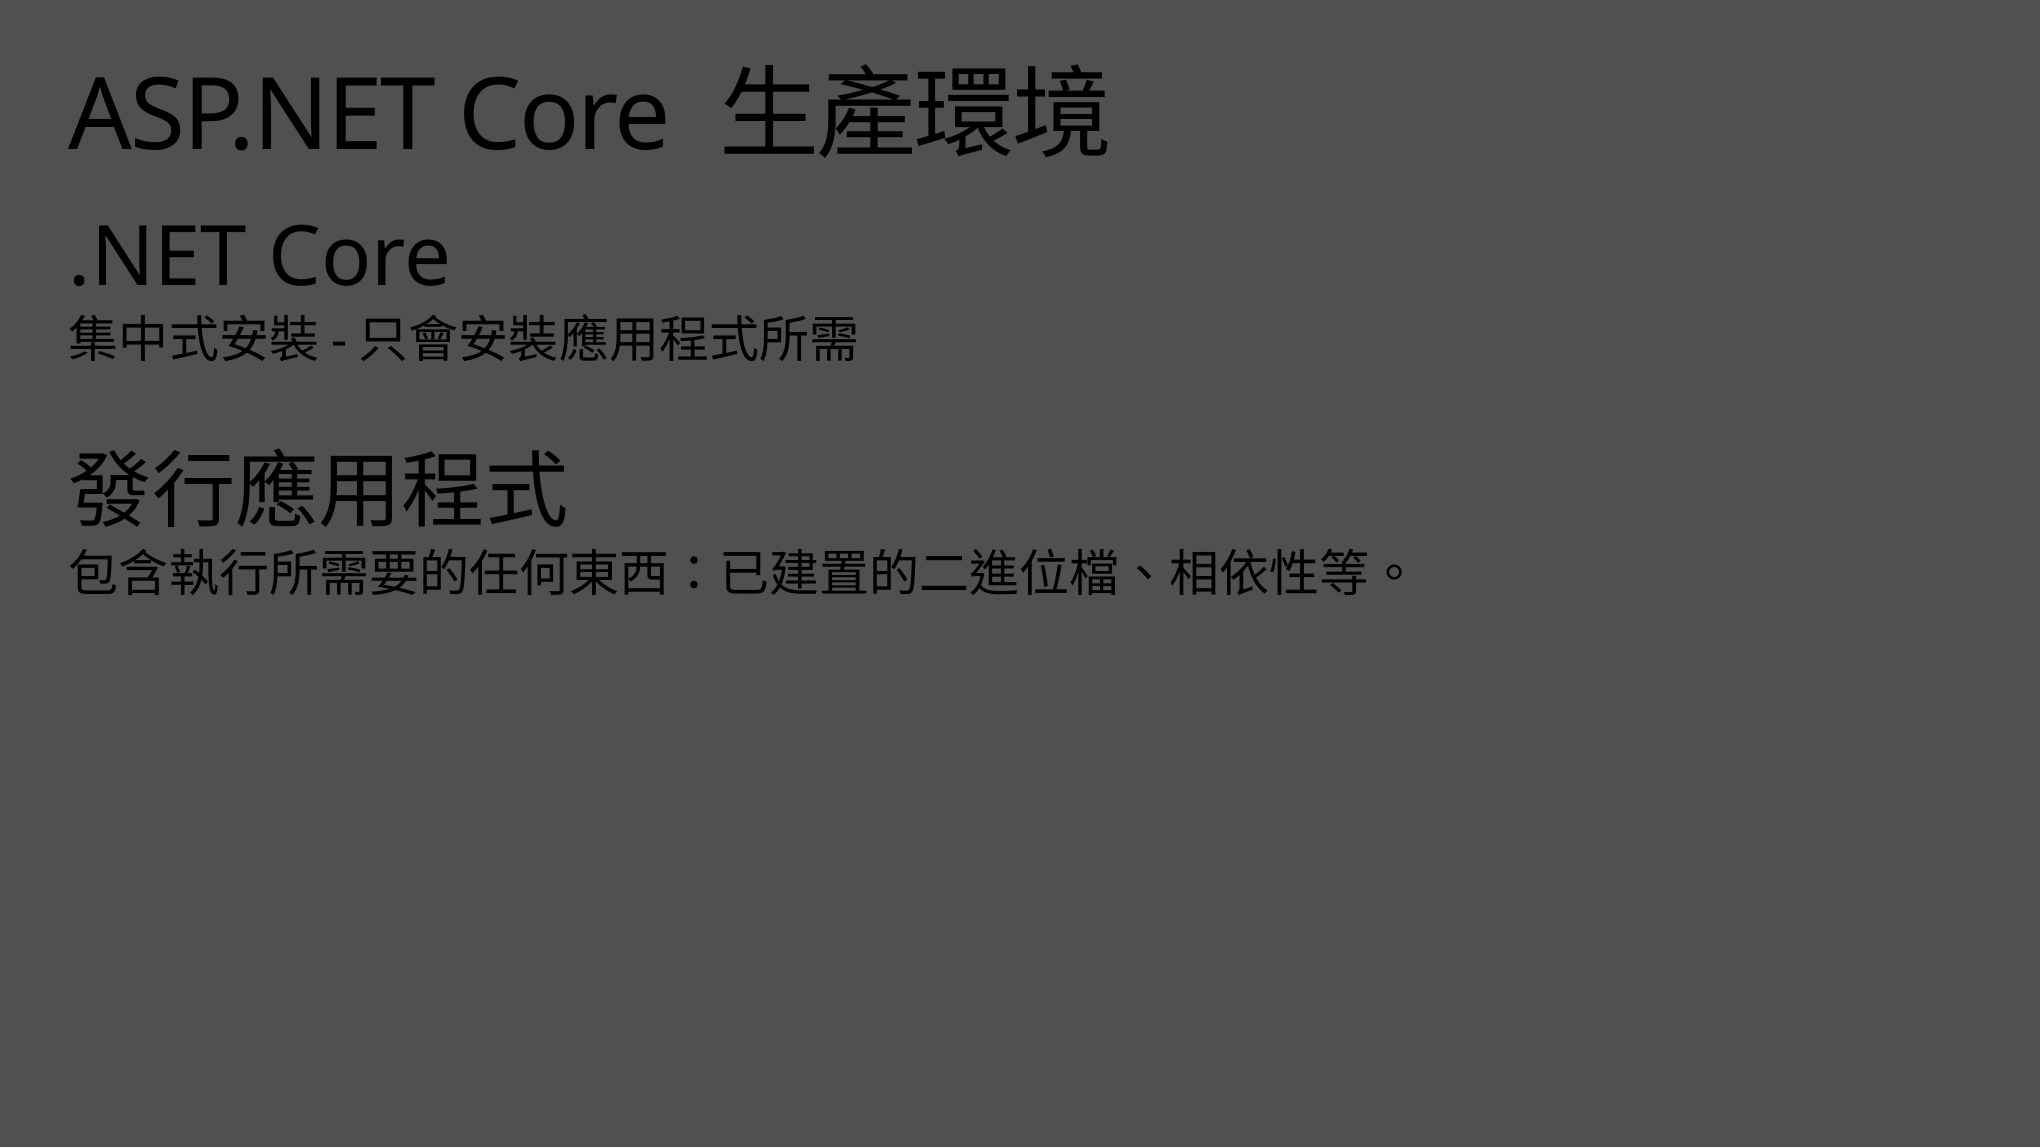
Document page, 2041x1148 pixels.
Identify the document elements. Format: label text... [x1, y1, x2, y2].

title ASP.NET Core 生產環境 [45, 48, 1996, 198]
list .NET Core 集中式安裝-只會安裝應用程式所需 發行應用程式 包含執行所需要的任何東西：已建置的二進位檔、相依性等。 [45, 198, 1996, 632]
